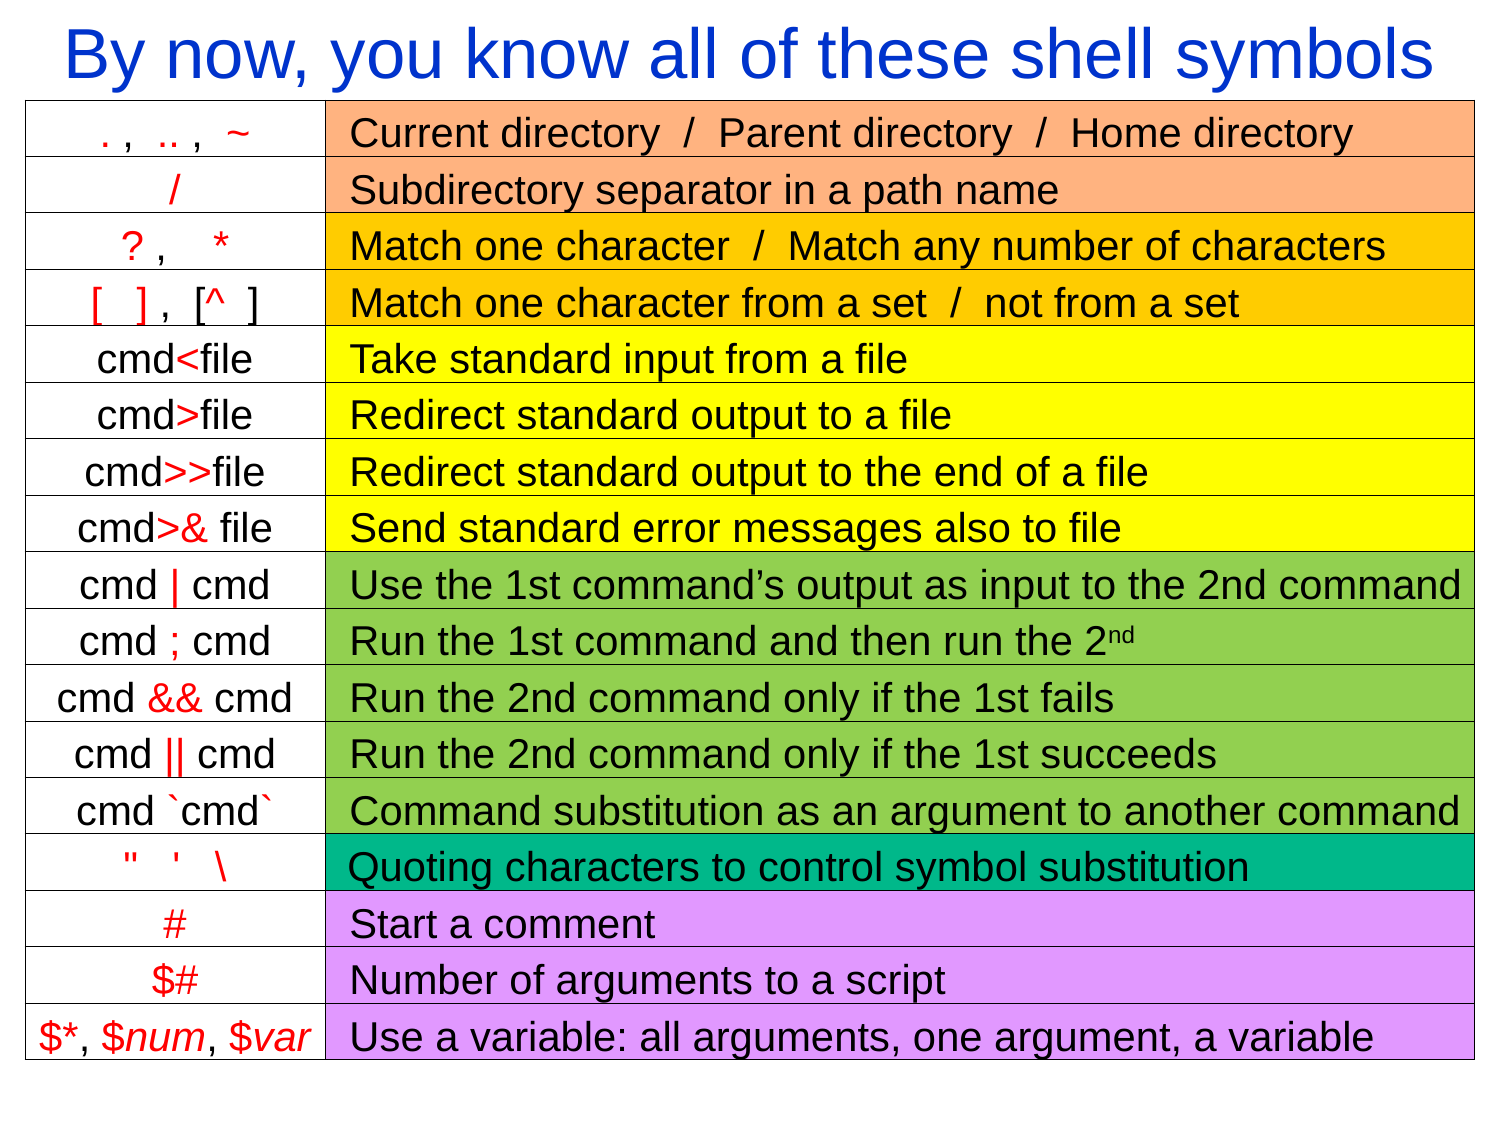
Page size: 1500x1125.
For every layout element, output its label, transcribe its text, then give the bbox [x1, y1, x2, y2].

table_cell cmd ; cmd [26, 609, 325, 664]
table_cell cmd `cmd` [26, 778, 325, 833]
table_cell Subdirectory separator in a path name [326, 157, 1474, 212]
table_cell / [26, 157, 325, 212]
table_cell cmd && cmd [26, 665, 325, 721]
table_header . , .. , ~ [26, 101, 325, 156]
table_cell [ ] , [^ ] [26, 270, 325, 325]
table_cell ? , * [26, 213, 325, 269]
table_cell $*, $num, $var [26, 1004, 325, 1059]
table_cell " ' \ [26, 834, 325, 890]
table_cell cmd | cmd [26, 552, 325, 608]
table_cell # [26, 891, 325, 946]
table_cell Number of arguments to a script [326, 947, 1474, 1003]
table_cell Send standard error messages also to file [326, 496, 1474, 551]
table_cell Redirect standard output to a file [326, 383, 1474, 438]
table_cell Quoting characters to control symbol substitution [326, 834, 1474, 890]
table_cell cmd>>file [26, 439, 325, 495]
table_cell Take standard input from a file [326, 326, 1474, 382]
table_cell Run the 2nd command only if the 1st fails [326, 665, 1474, 721]
table_cell Run the 2nd command only if the 1st succeeds [326, 722, 1474, 777]
table_cell Run the 1st command and then run the 2nd [326, 609, 1474, 664]
table_cell cmd || cmd [26, 722, 325, 777]
table_cell cmd<file [26, 326, 325, 382]
title By now, you know all of these shell symbols [0, 0, 1500, 101]
table_cell $# [26, 947, 325, 1003]
table_cell Redirect standard output to the end of a file [326, 439, 1474, 495]
table_cell Use a variable: all arguments, one argument, a variable [326, 1004, 1474, 1059]
table_header Current directory / Parent directory / Home directory [326, 101, 1474, 156]
table_cell Start a comment [326, 891, 1474, 946]
table_cell cmd>& file [26, 496, 325, 551]
table_cell cmd>file [26, 383, 325, 438]
table_cell Command substitution as an argument to another command [326, 778, 1474, 833]
table_cell Match one character from a set / not from a set [326, 270, 1474, 325]
table_cell Use the 1st command’s output as input to the 2nd command [326, 552, 1474, 608]
table_cell Match one character / Match any number of characters [326, 213, 1474, 269]
